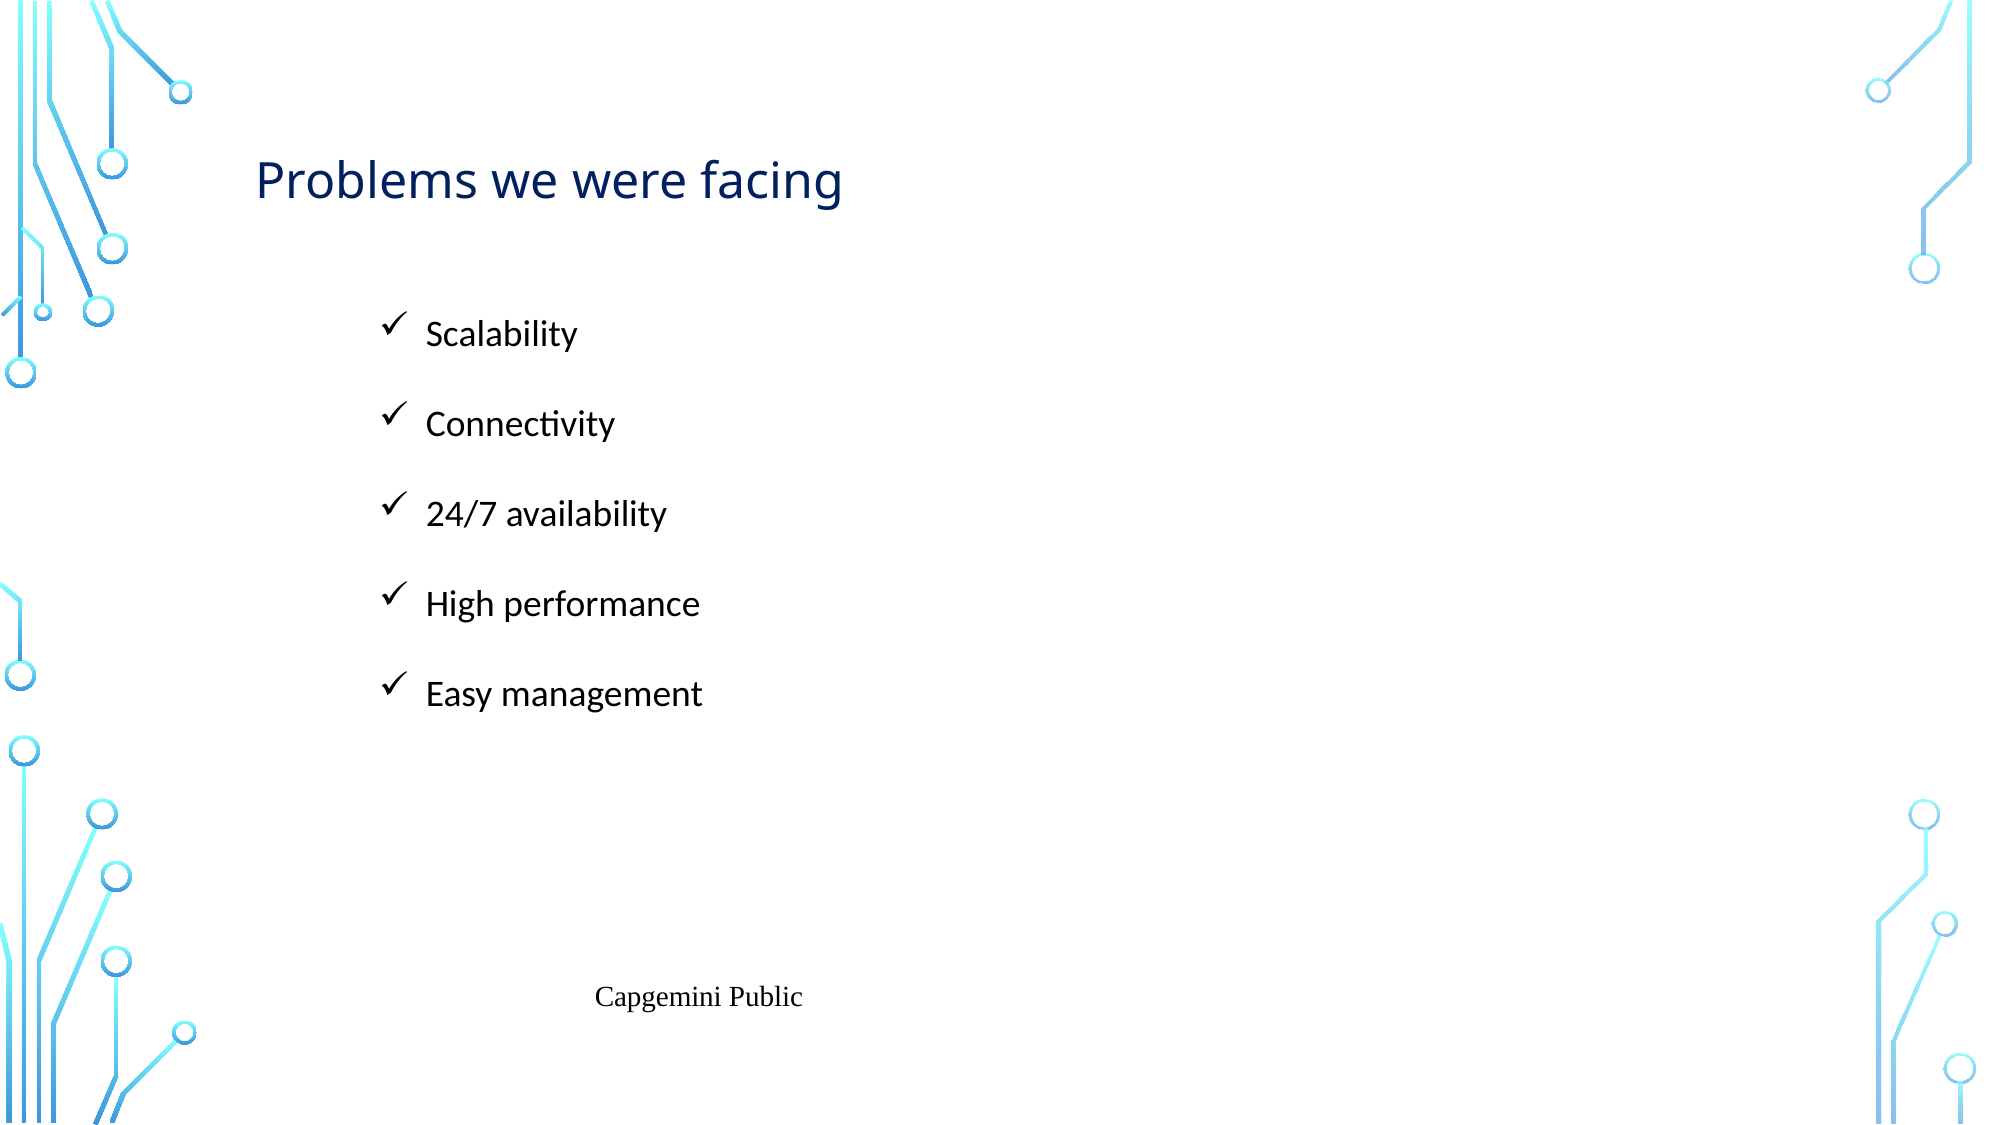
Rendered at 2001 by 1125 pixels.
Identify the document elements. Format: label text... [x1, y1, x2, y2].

text_box Scalability Connectivity 24/7 availability High performance Easy management [364, 301, 1365, 722]
footer Capgemini Public [187, 965, 1211, 1025]
text_box Problems we were facing [240, 141, 860, 216]
